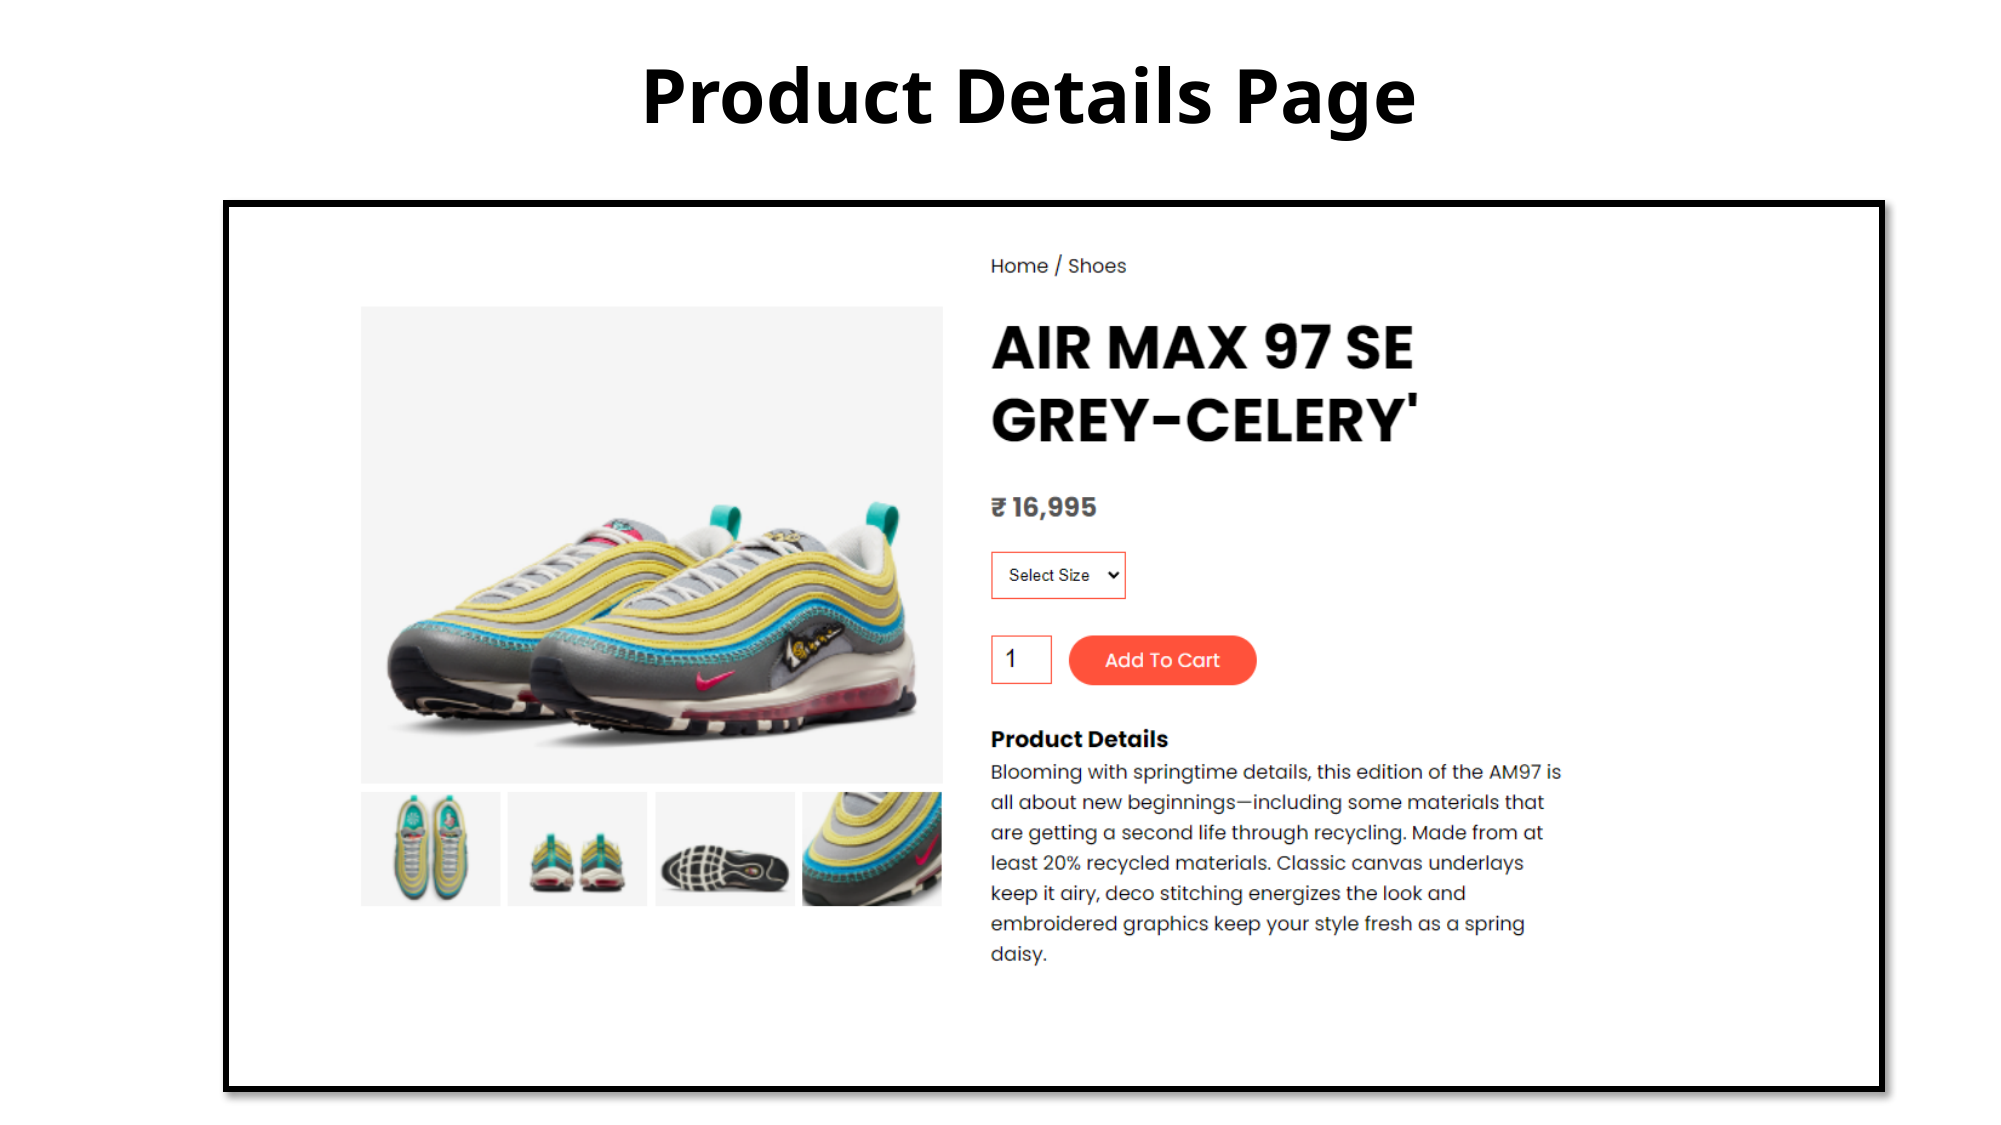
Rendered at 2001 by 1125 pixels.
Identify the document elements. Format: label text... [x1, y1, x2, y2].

text_box Product Details Page [617, 40, 1461, 146]
picture [228, 206, 1879, 1087]
